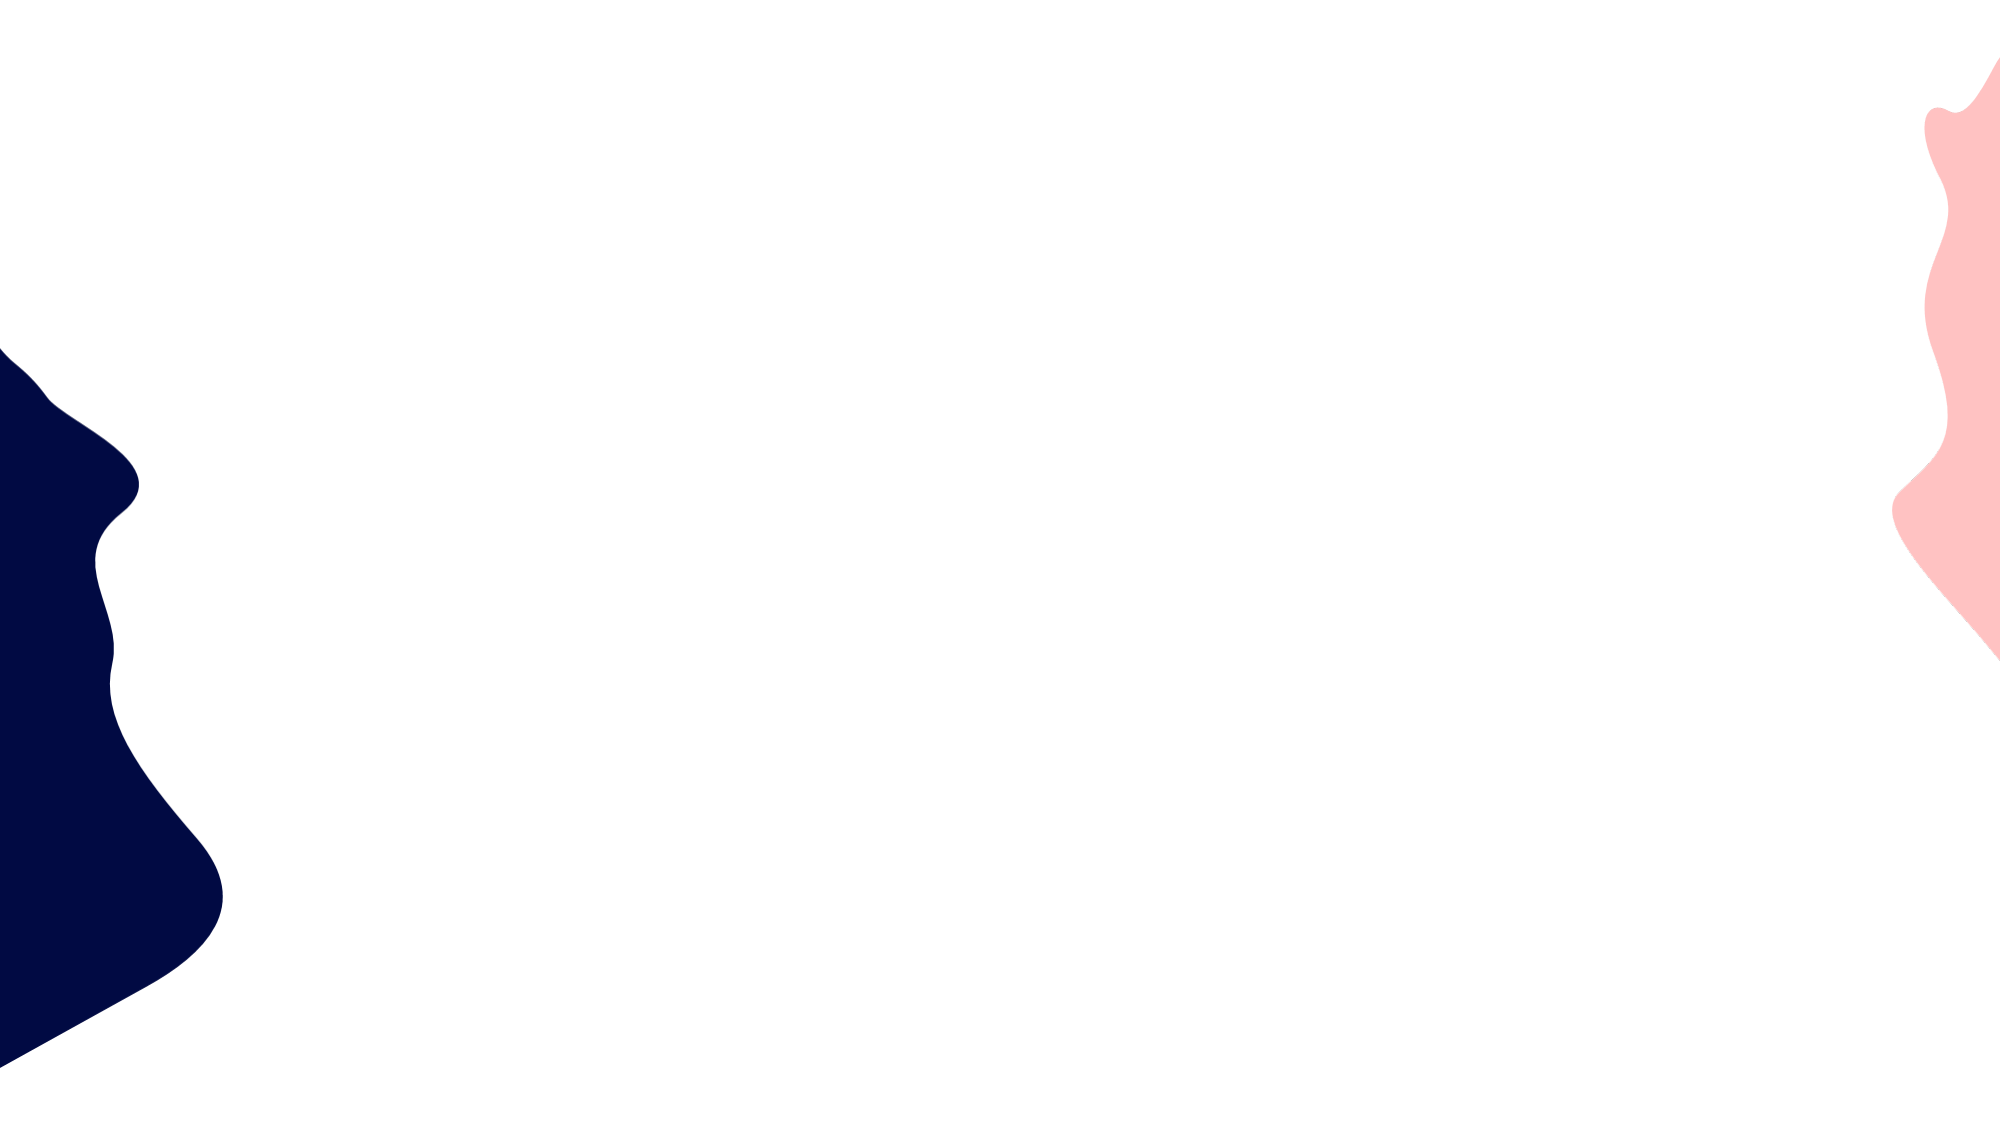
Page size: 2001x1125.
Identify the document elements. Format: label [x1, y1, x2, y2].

picture [0, 57, 2000, 1068]
